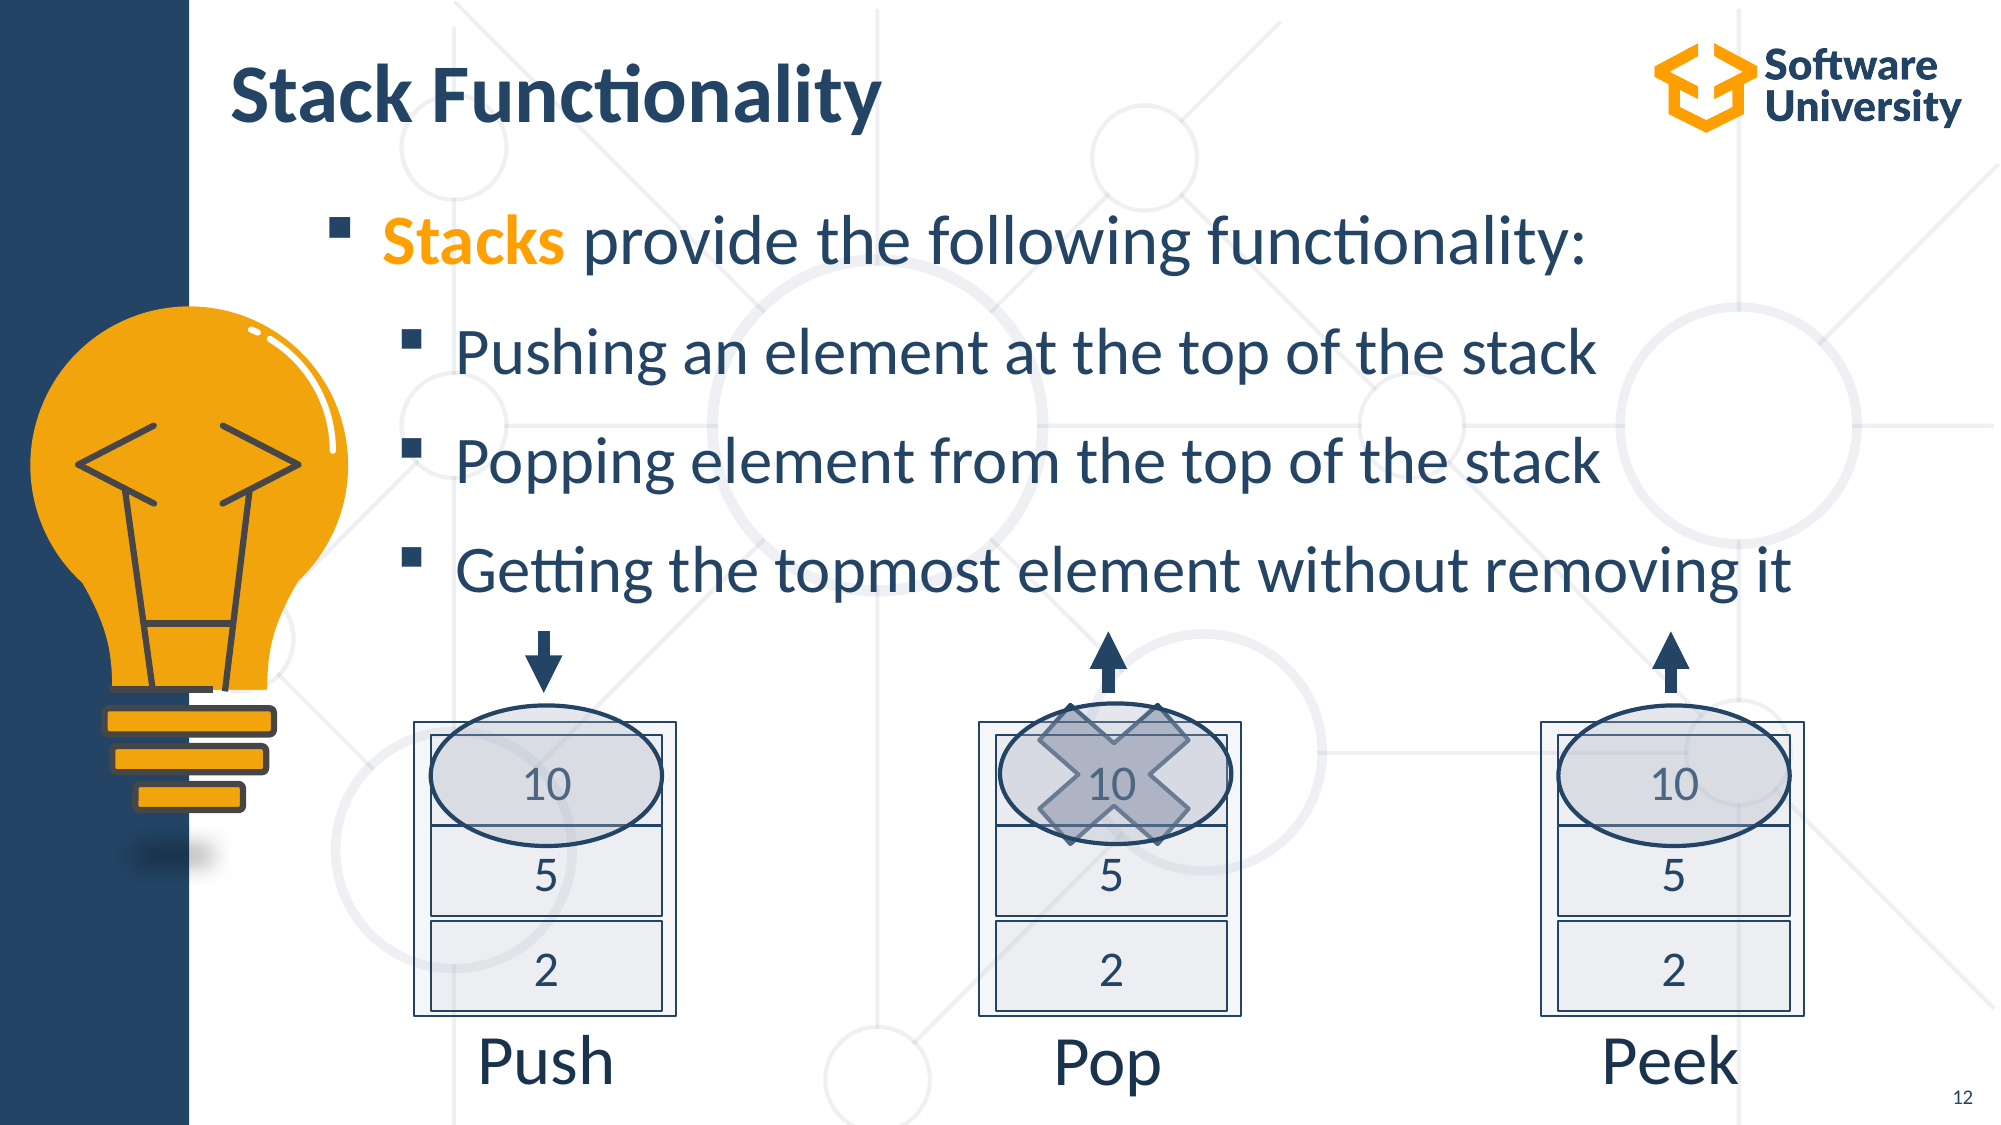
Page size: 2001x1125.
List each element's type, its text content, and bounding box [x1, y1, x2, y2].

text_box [413, 631, 677, 1016]
text_box Peek [1564, 1024, 1778, 1109]
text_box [1541, 631, 1805, 1016]
picture [1641, 31, 1973, 145]
text_box 12 [1927, 1067, 1989, 1117]
title Stack Functionality [212, 16, 1628, 162]
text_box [978, 631, 1242, 1016]
text_box Push [440, 1024, 653, 1109]
list Stacks provide the following functionality: Pushing an element at the top of the stack Popping element from the top of the stack Getting the topmost element without removing it [306, 183, 1968, 1094]
text_box Pop [1002, 1024, 1215, 1110]
